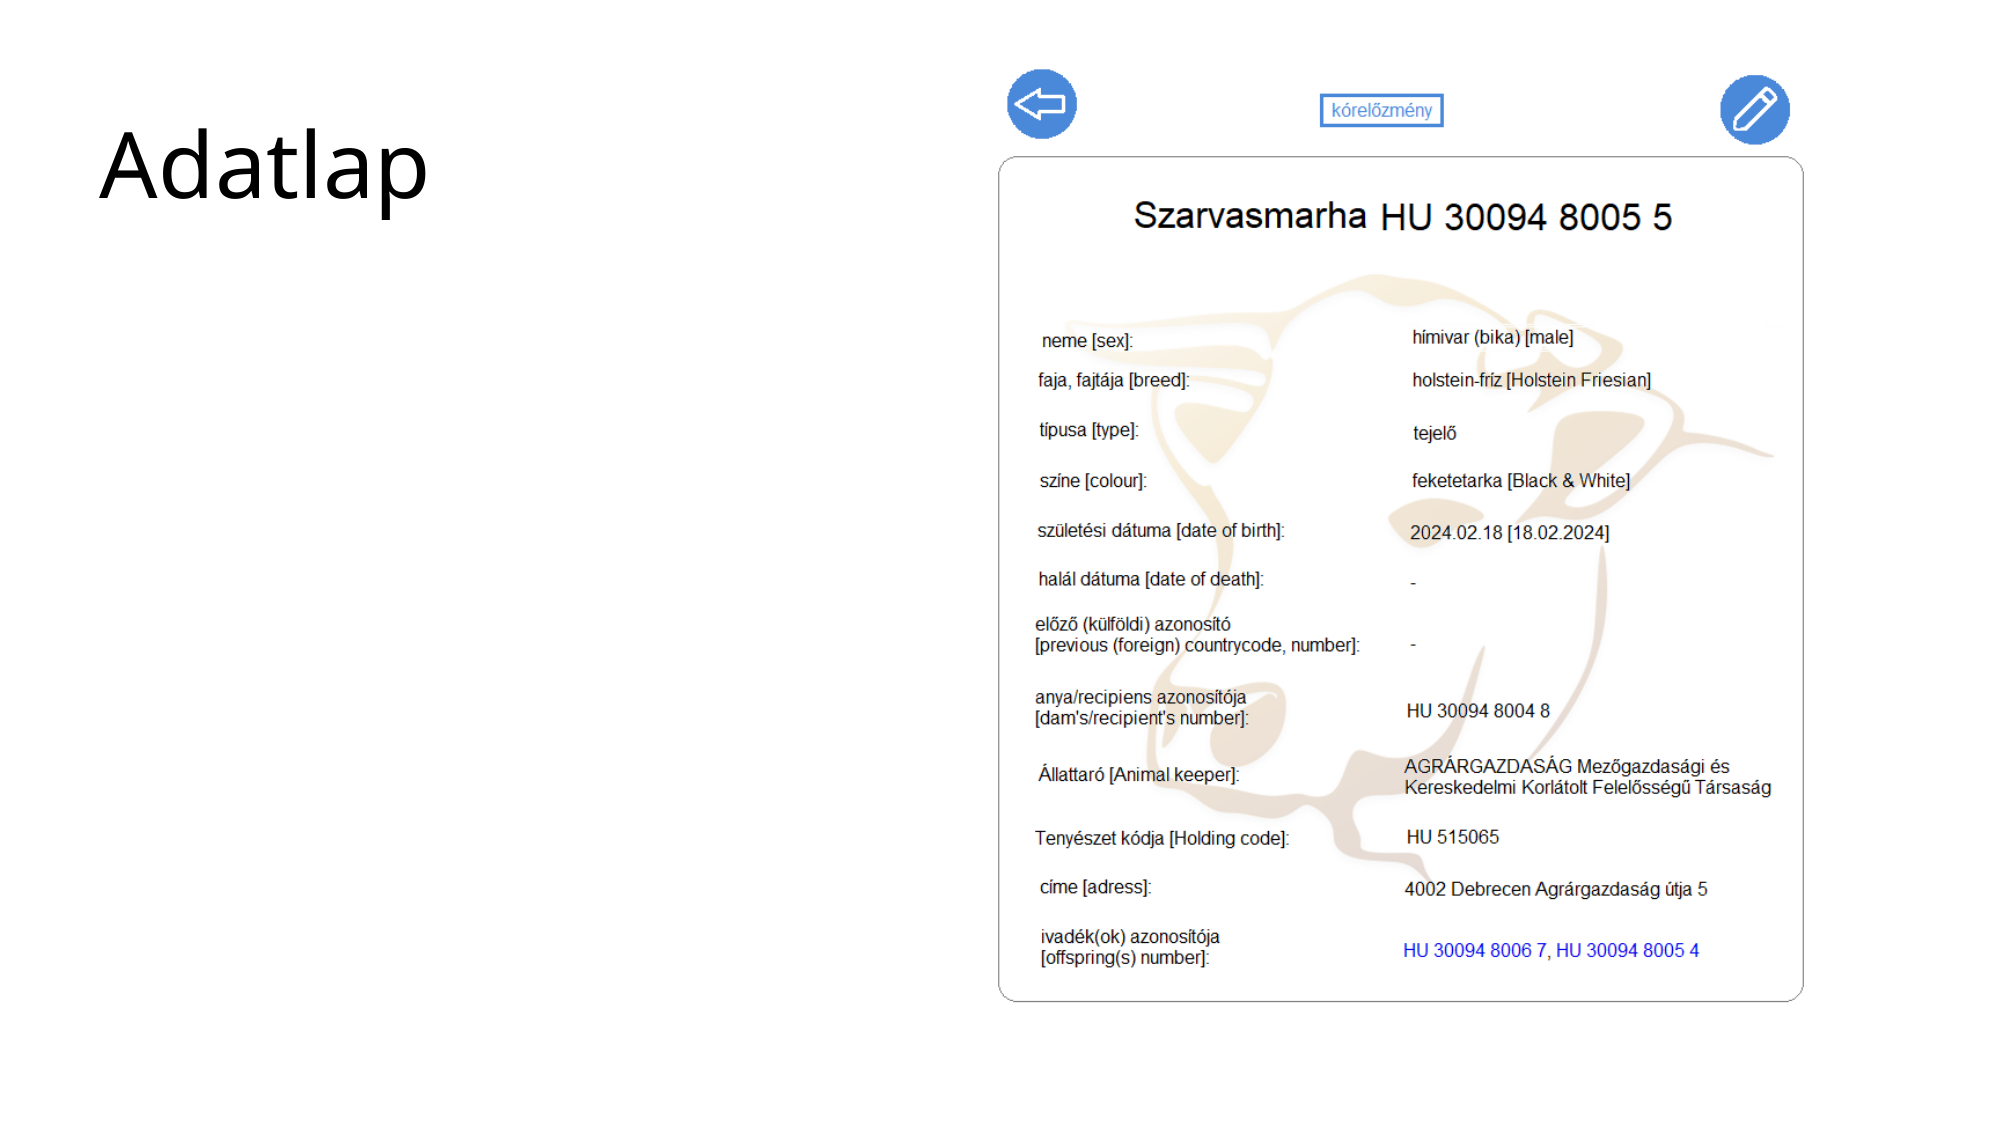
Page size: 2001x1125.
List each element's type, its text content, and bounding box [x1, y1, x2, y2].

title Adatlap [85, 59, 938, 278]
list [938, 59, 1863, 1068]
